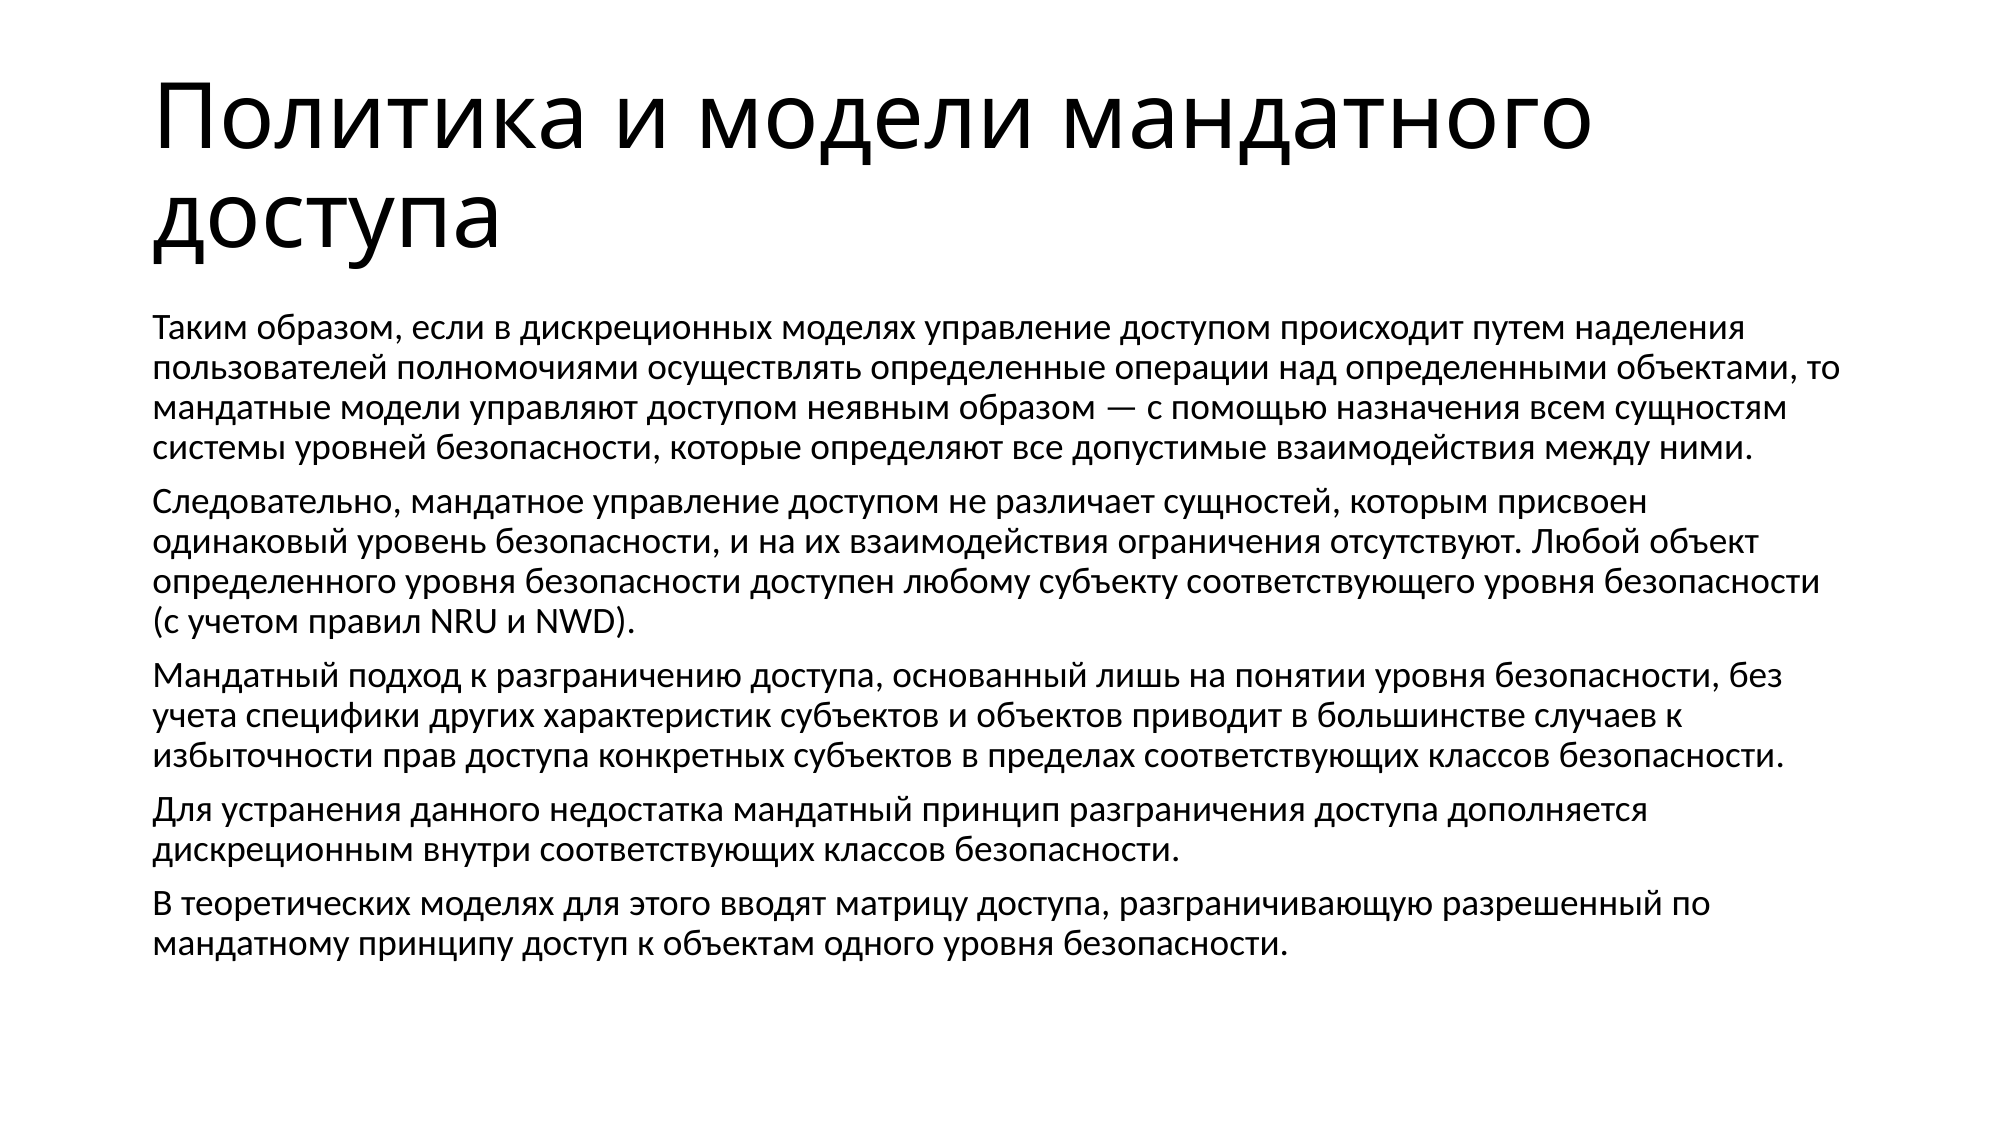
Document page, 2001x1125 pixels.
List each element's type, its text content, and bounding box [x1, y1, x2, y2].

title Политика и модели мандатного доступа [137, 59, 1888, 278]
list Таким образом, если в дискреционных моделях управление доступом происходит путем наделения пользователей полномочиями осуществлять определенные операции над определенными объектами, то мандатные модели управляют доступом неявным образом — с помощью назначения всем сущностям системы уровней безопасности, которые определяют все допустимые взаимодействия между ними. Следовательно, мандатное управление доступом не различает сущностей, которым присвоен одинаковый уровень безопасности, и на их взаимодействия ограничения отсутствуют. Любой объект определенного уровня безопасности доступен любому субъекту соответствующего уровня безопасности (с учетом правил NRU и NWD). Мандатный подход к разграничению доступа, основанный лишь на понятии уровня безопасности, без учета специфики других характеристик субъектов и объектов приводит в большинстве случаев к избыточности прав доступа конкретных субъектов в пределах соответствующих классов безопасности. Для устранения данного недостатка мандатный принцип разграничения доступа дополняется дискреционным внутри соответствующих классов безопасности. В теоретических моделях для этого вводят матрицу доступа, разграничивающую разрешенный по мандатному принципу доступ к объектам одного уровня безопасности. [137, 299, 1863, 1014]
